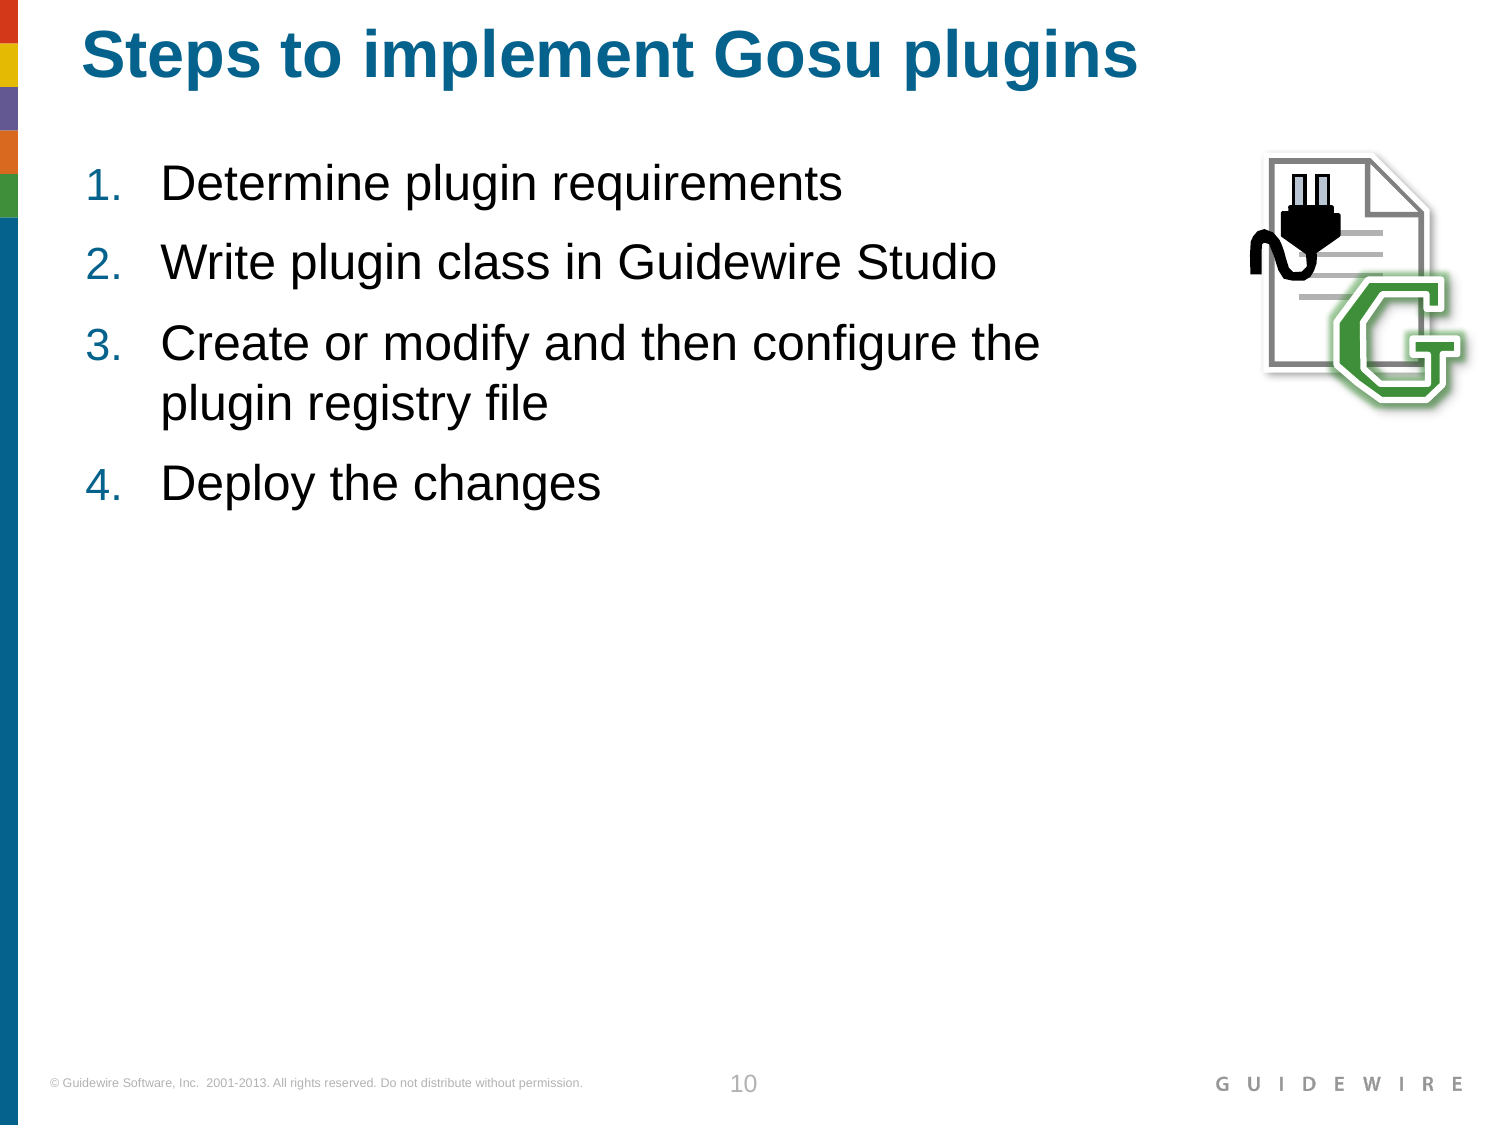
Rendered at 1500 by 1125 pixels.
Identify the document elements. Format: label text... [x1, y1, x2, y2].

list Determine plugin requirements Write plugin class in Guidewire Studio Create or modify and then configure the plugin registry file Deploy the changes [85, 149, 1451, 1050]
picture [1215, 1073, 1480, 1096]
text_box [1249, 148, 1458, 401]
title Steps to implement Gosu plugins [81, 19, 1446, 142]
